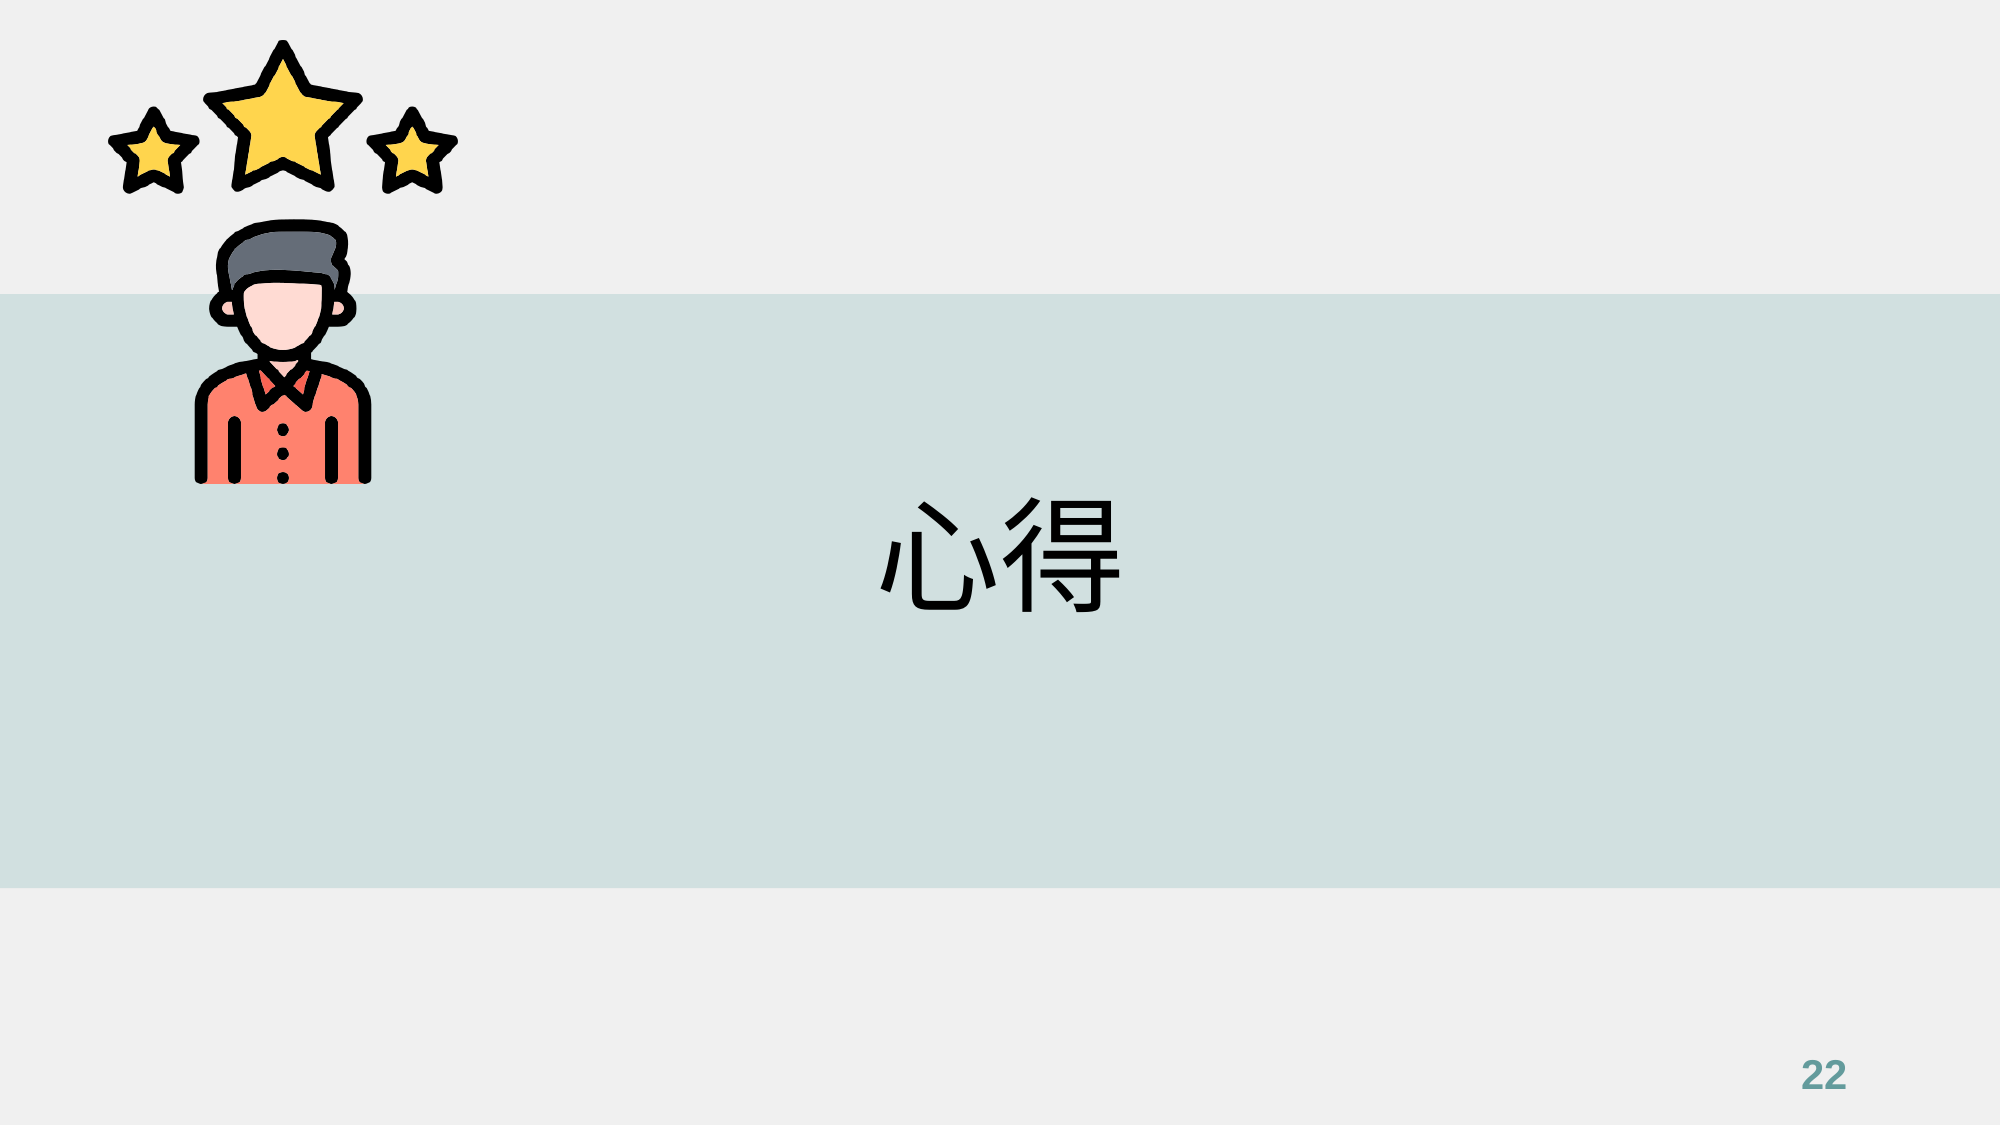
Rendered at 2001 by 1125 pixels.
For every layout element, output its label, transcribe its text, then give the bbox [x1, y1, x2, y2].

slide_number 22 [1412, 1042, 1863, 1103]
text_box [0, 293, 2000, 889]
title 心得 [249, 395, 1750, 787]
picture [53, 32, 512, 491]
